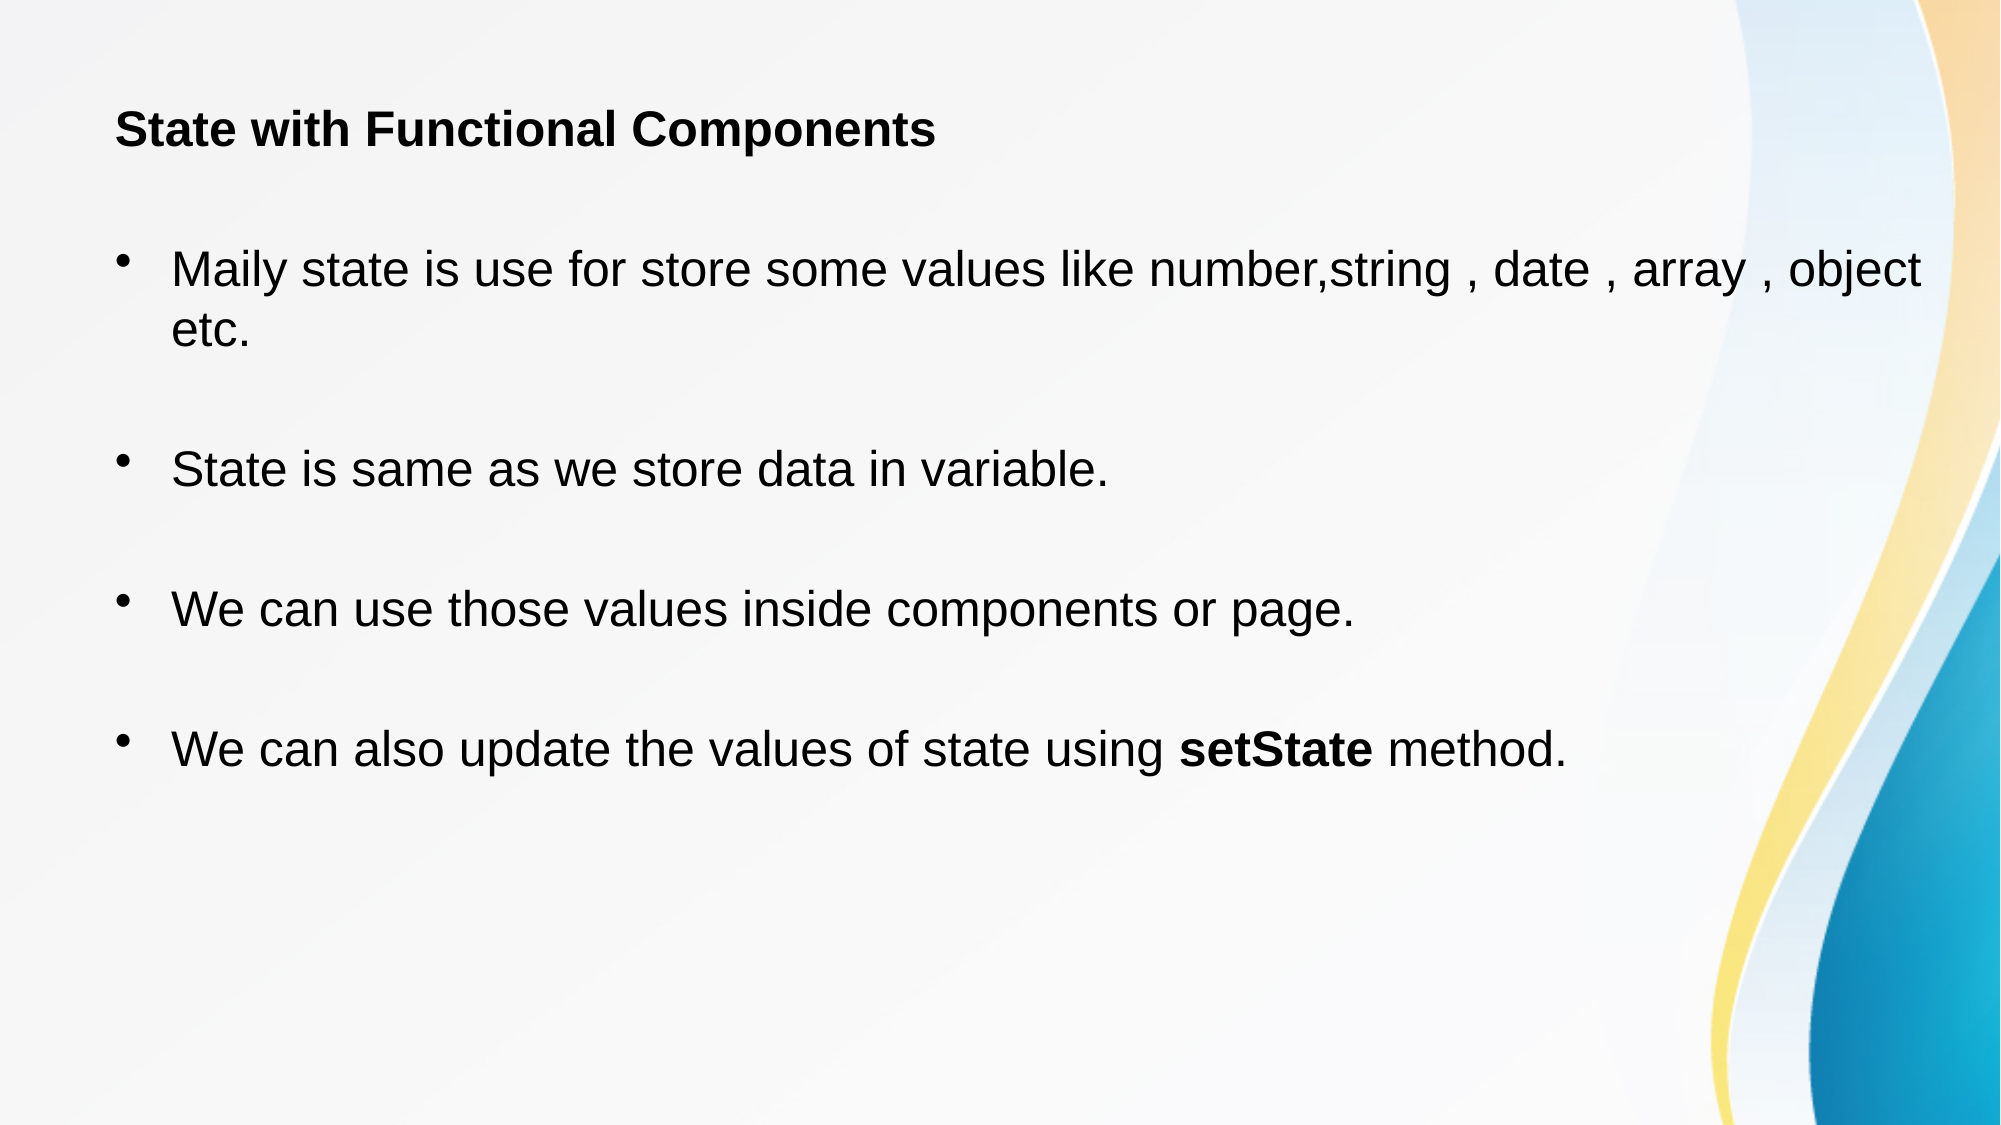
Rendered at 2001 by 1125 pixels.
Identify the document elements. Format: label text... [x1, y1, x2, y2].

picture [0, 0, 2001, 1125]
list State with Functional Components Maily state is use for store some values like number,string , date , array , object etc. State is same as we store data in variable. We can use those values inside components or page. We can also update the values of state using setState method. [99, 89, 1959, 1006]
